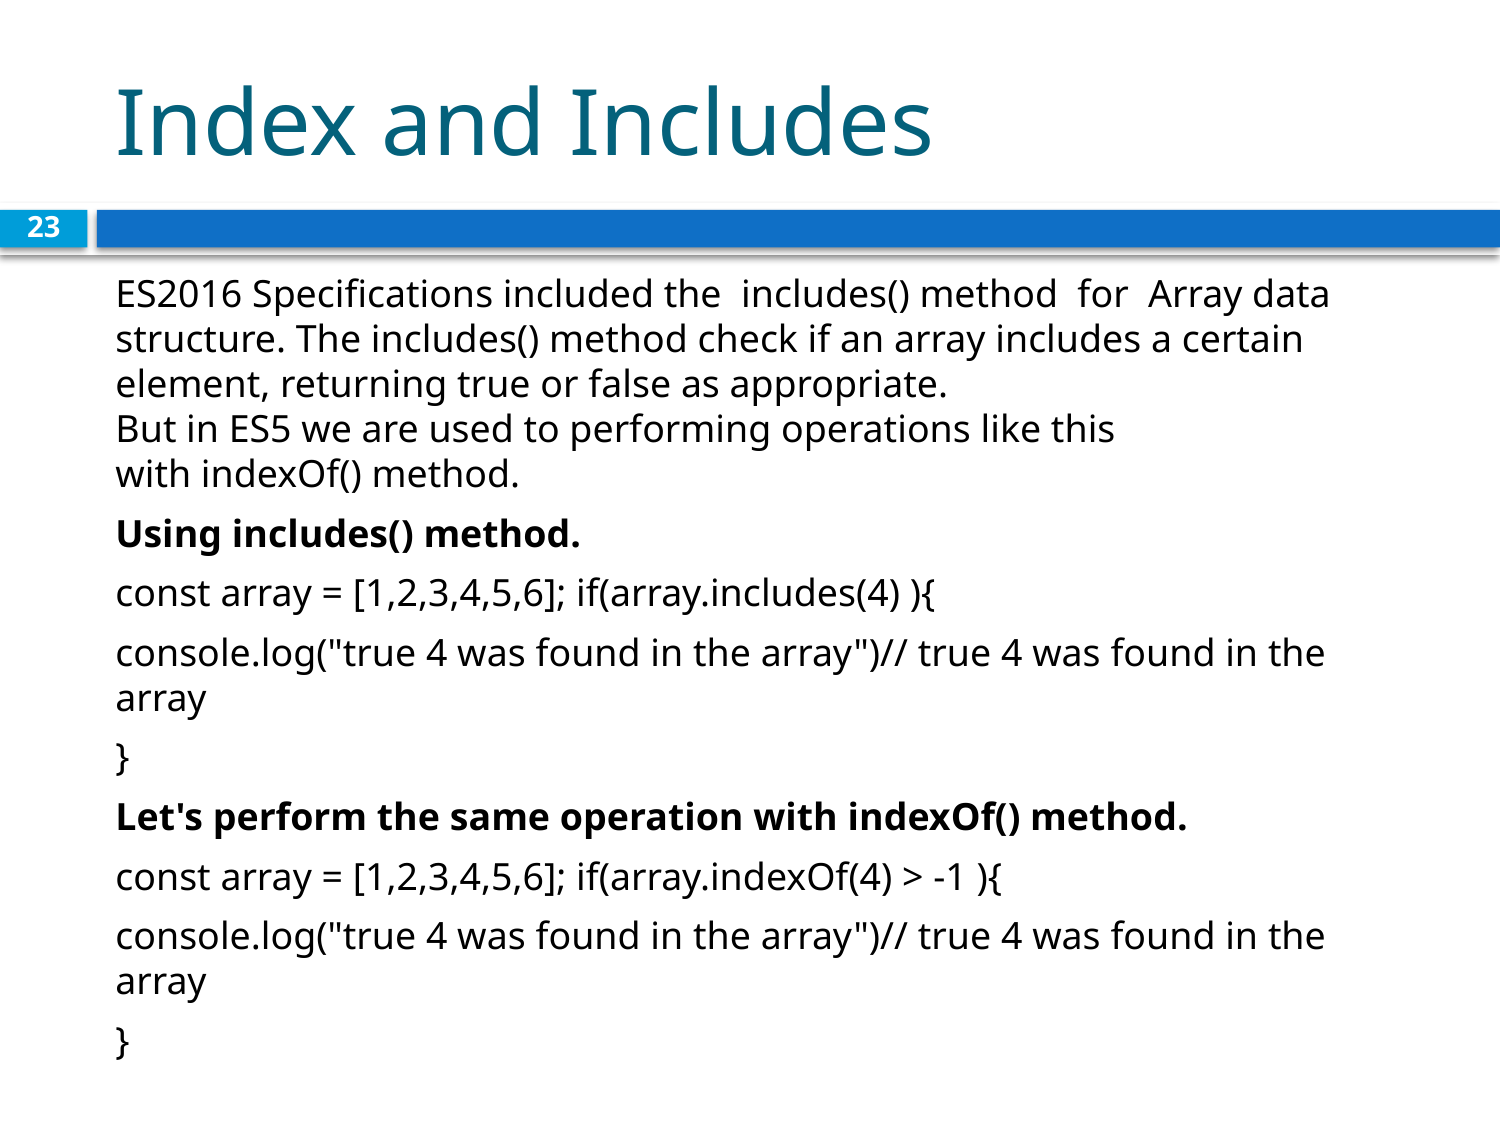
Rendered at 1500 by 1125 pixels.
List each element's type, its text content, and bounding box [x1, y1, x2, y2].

title Index and Includes [100, 37, 1439, 201]
slide_number 23 [0, 208, 88, 249]
list ES2016 Specifications included the includes() method for Array data structure. The includes() method check if an array includes a certain element, returning true or false as appropriate. But in ES5 we are used to performing operations like this with indexOf() method. Using includes() method. const array = [1,2,3,4,5,6]; if(array.includes(4) ){ console.log("true 4 was found in the array")// true 4 was found in the array } Let's perform the same operation with indexOf() method. const array = [1,2,3,4,5,6]; if(array.indexOf(4) > -1 ){ console.log("true 4 was found in the array")// true 4 was found in the array } [100, 262, 1439, 1001]
